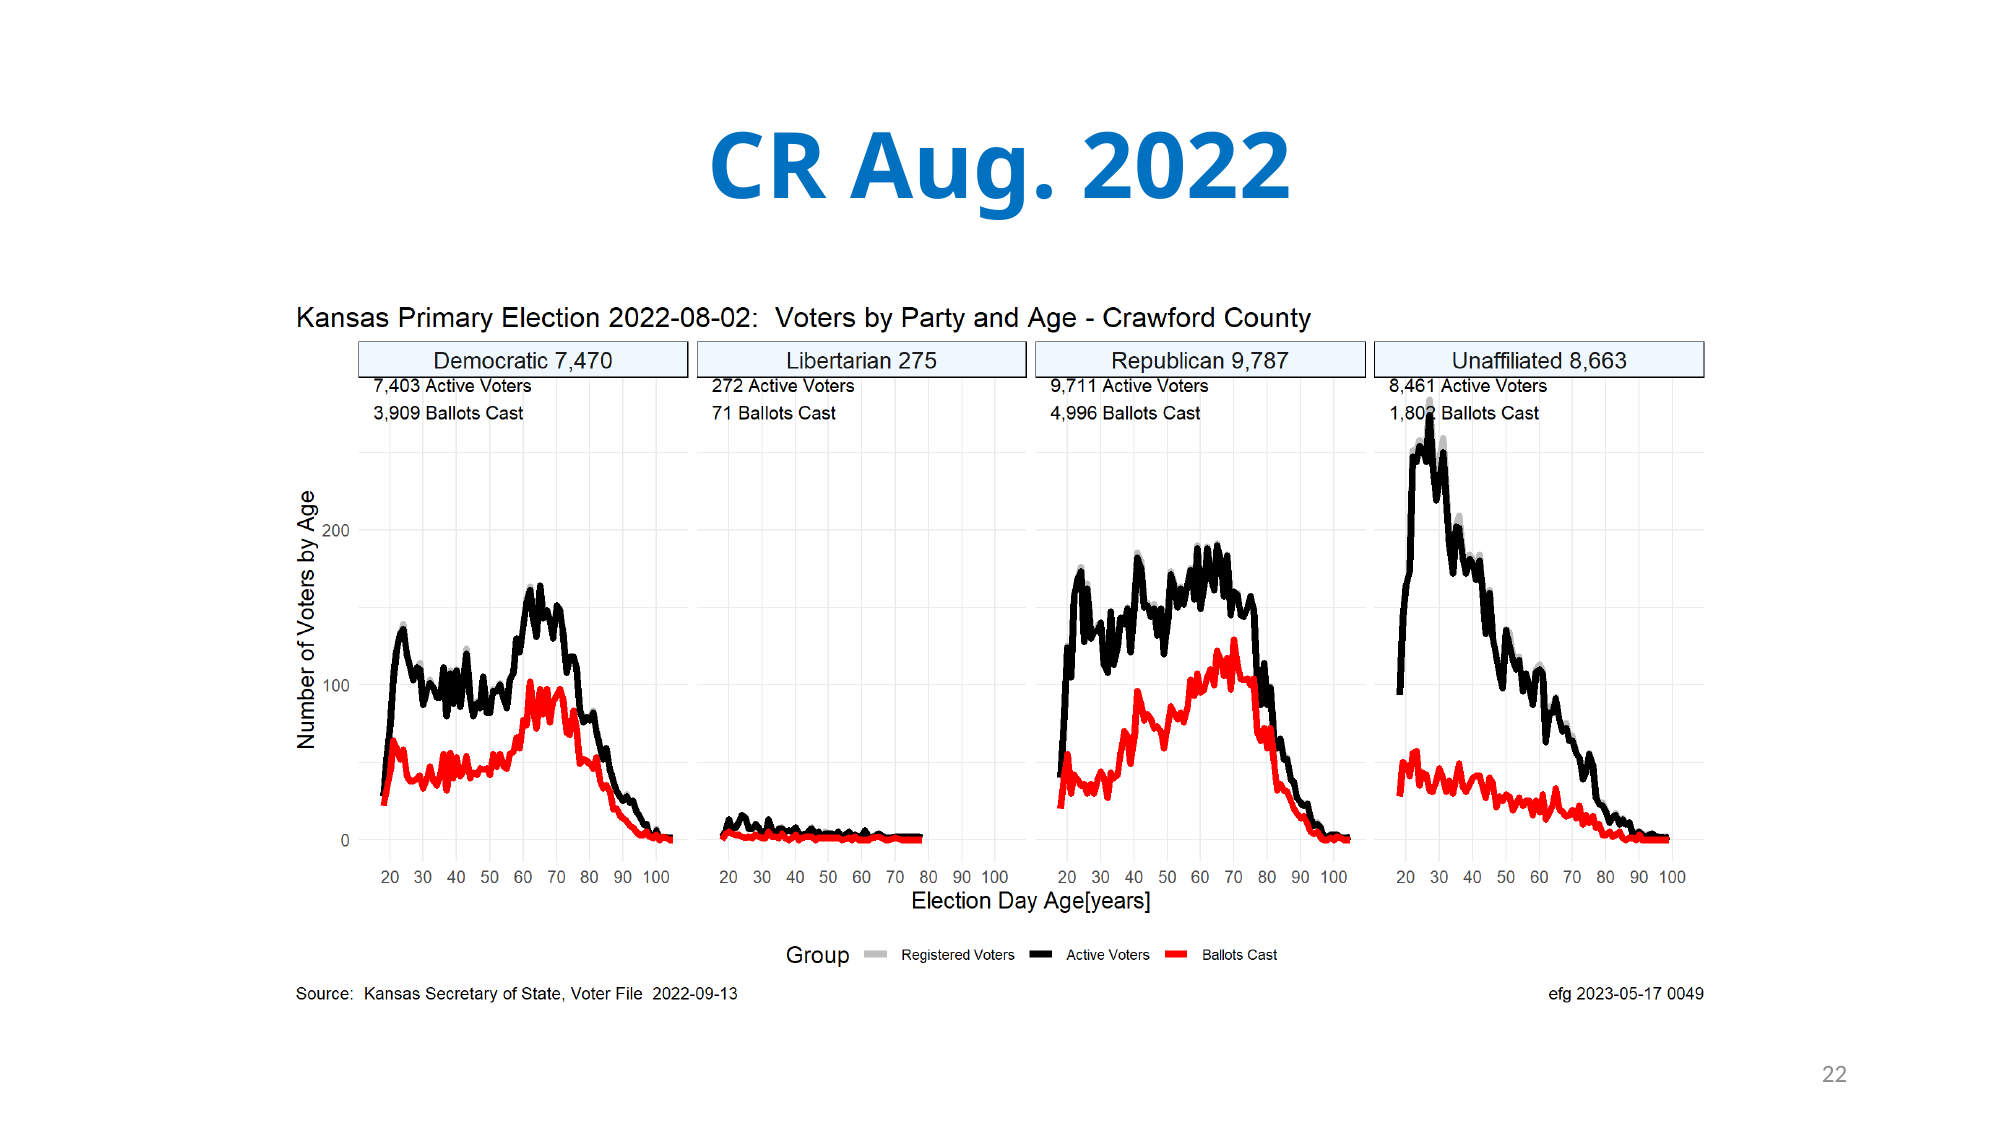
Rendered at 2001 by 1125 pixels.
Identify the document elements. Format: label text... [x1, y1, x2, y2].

picture [287, 297, 1713, 1011]
title CR Aug. 2022 [137, 59, 1863, 278]
slide_number ‹#› [1412, 1042, 1863, 1103]
